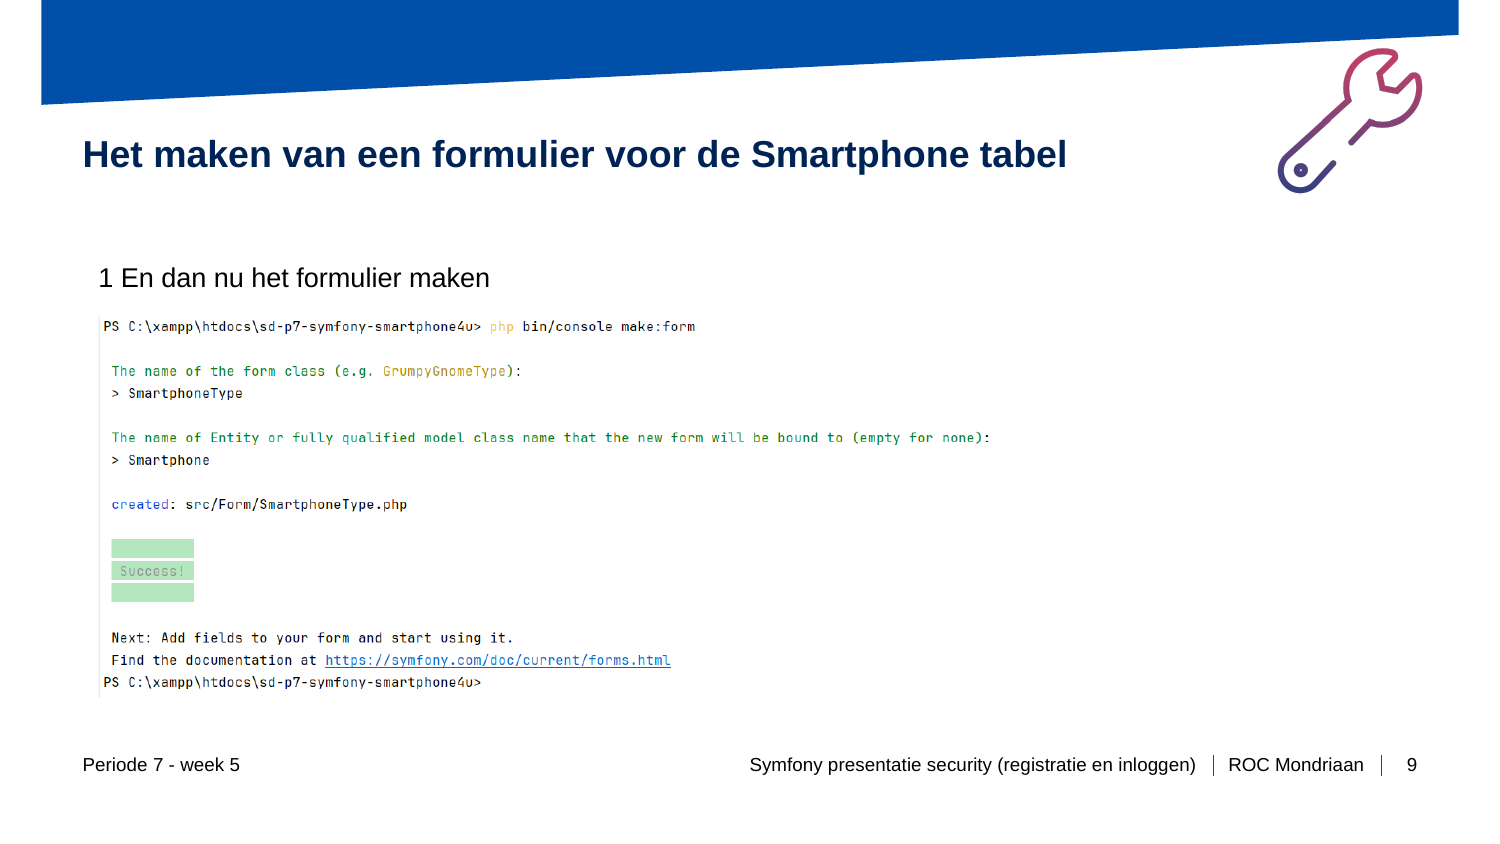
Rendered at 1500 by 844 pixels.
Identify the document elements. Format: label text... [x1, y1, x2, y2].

picture [1250, 20, 1450, 221]
slide_number Periode 7 - week 5 [82, 752, 319, 783]
slide_number 9 [1381, 752, 1418, 783]
picture [98, 316, 995, 698]
text_box 1 En dan nu het formulier maken [98, 260, 249, 316]
footer Symfony presentatie security (registratie en inloggen) [386, 752, 1214, 783]
title Het maken van een formulier voor de Smartphone tabel [82, 129, 1250, 184]
